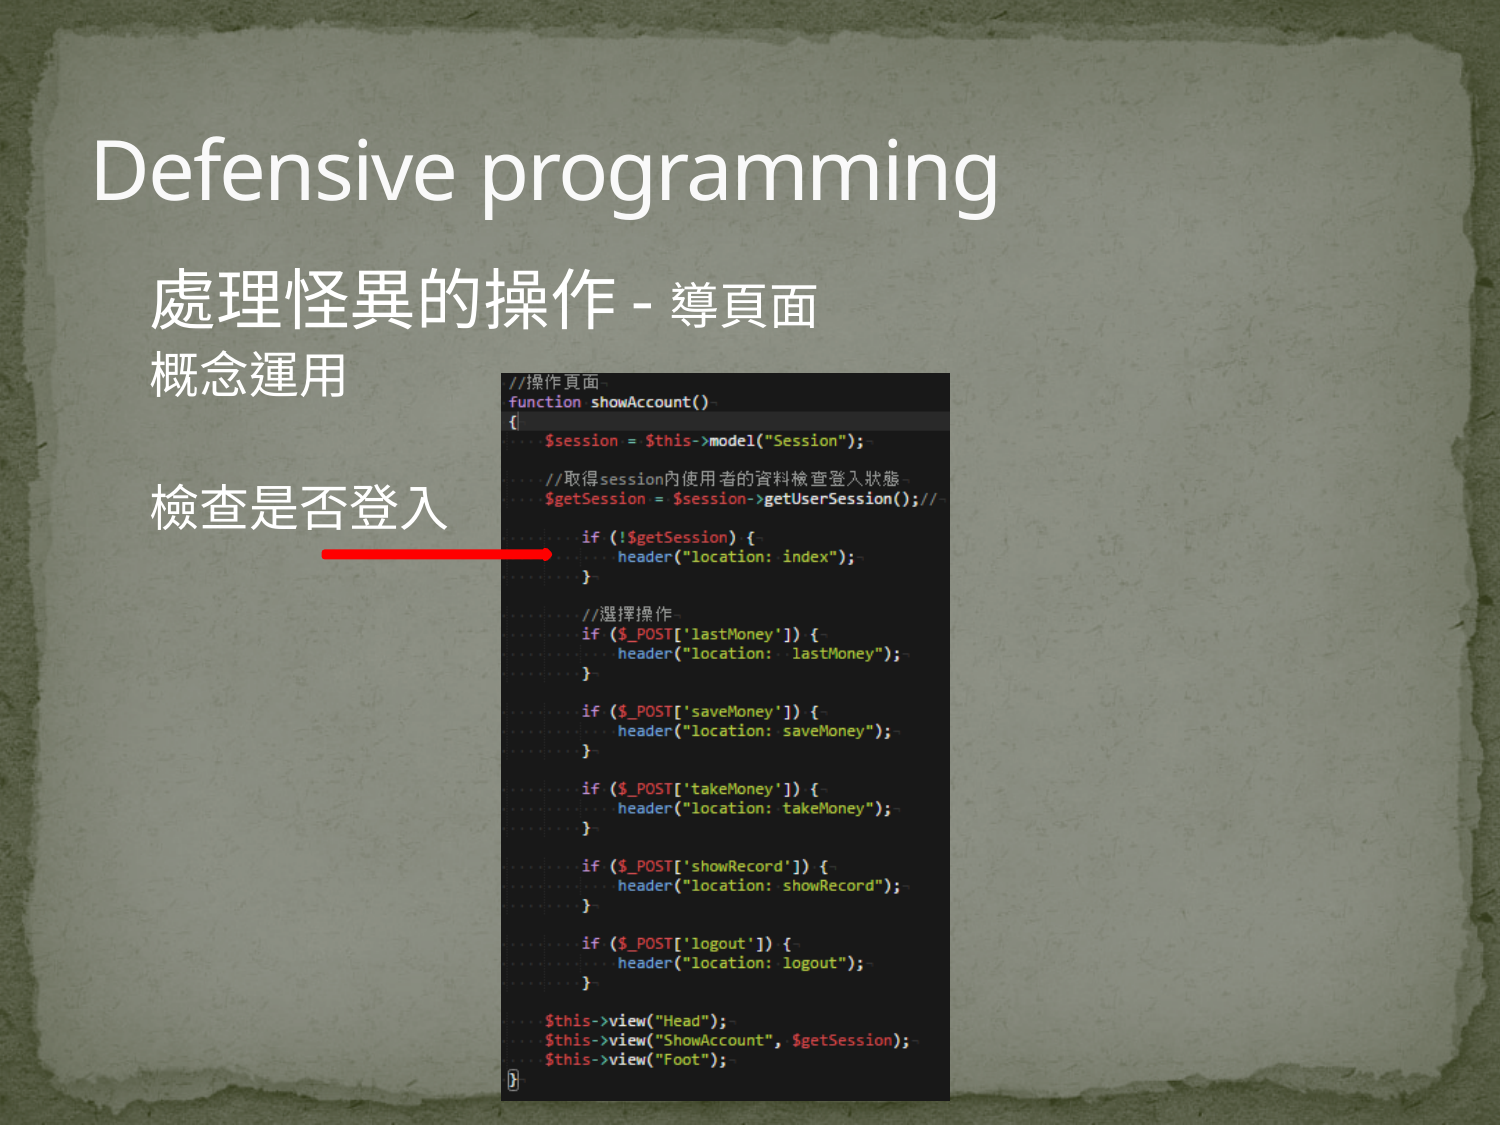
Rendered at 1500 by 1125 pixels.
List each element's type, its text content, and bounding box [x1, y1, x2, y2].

list 處理怪異的操作-導頁面 概念運用 檢查是否登入 [75, 249, 1425, 1000]
text_box [321, 549, 491, 560]
picture [501, 374, 951, 1101]
title Defensive programming [74, 24, 1425, 225]
